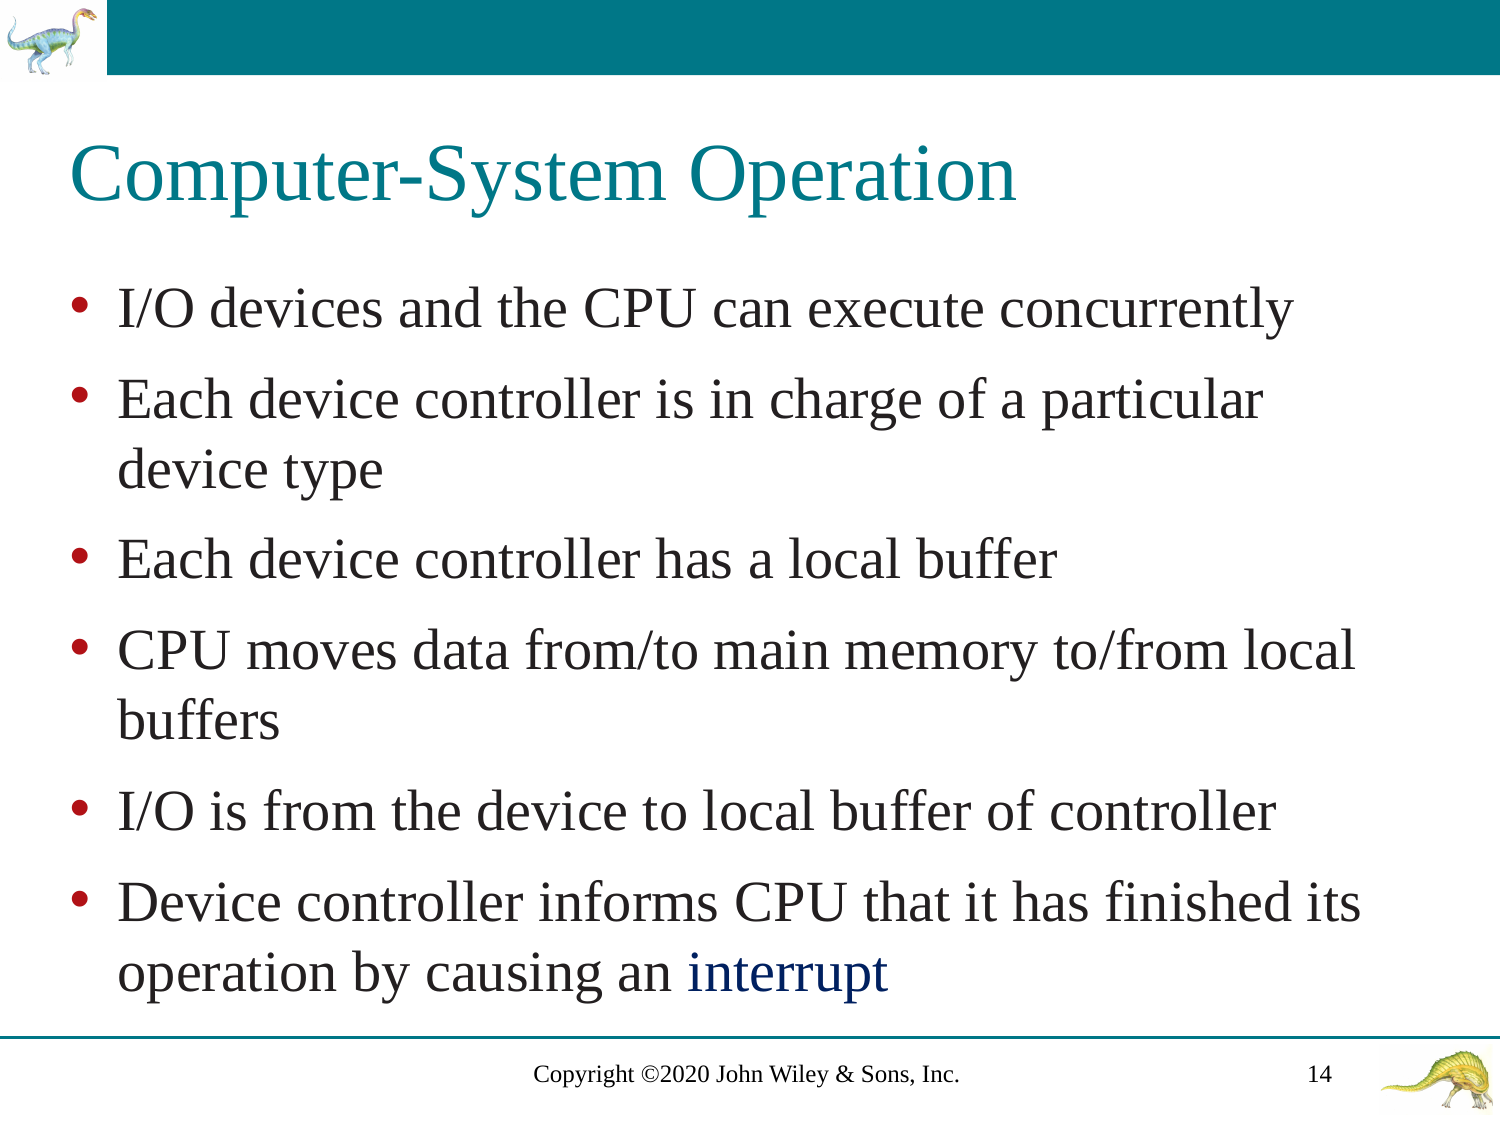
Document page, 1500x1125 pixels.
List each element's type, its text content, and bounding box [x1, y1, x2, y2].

picture [1379, 1044, 1493, 1115]
title Computer-System Operation [54, 122, 1445, 227]
footer Copyright ©2020 John Wiley & Sons, Inc. [496, 1042, 1004, 1103]
slide_number 14 [1083, 1042, 1348, 1103]
picture [0, 0, 107, 82]
list I/O devices and the C P U can execute concurrently Each device controller is in charge of a particular device type Each device controller has a local buffer C P U moves data from/to main memory to/from local buffers I/O is from the device to local buffer of controller Device controller informs C P U that it has finished its operation by causing an interrupt [54, 261, 1444, 1018]
